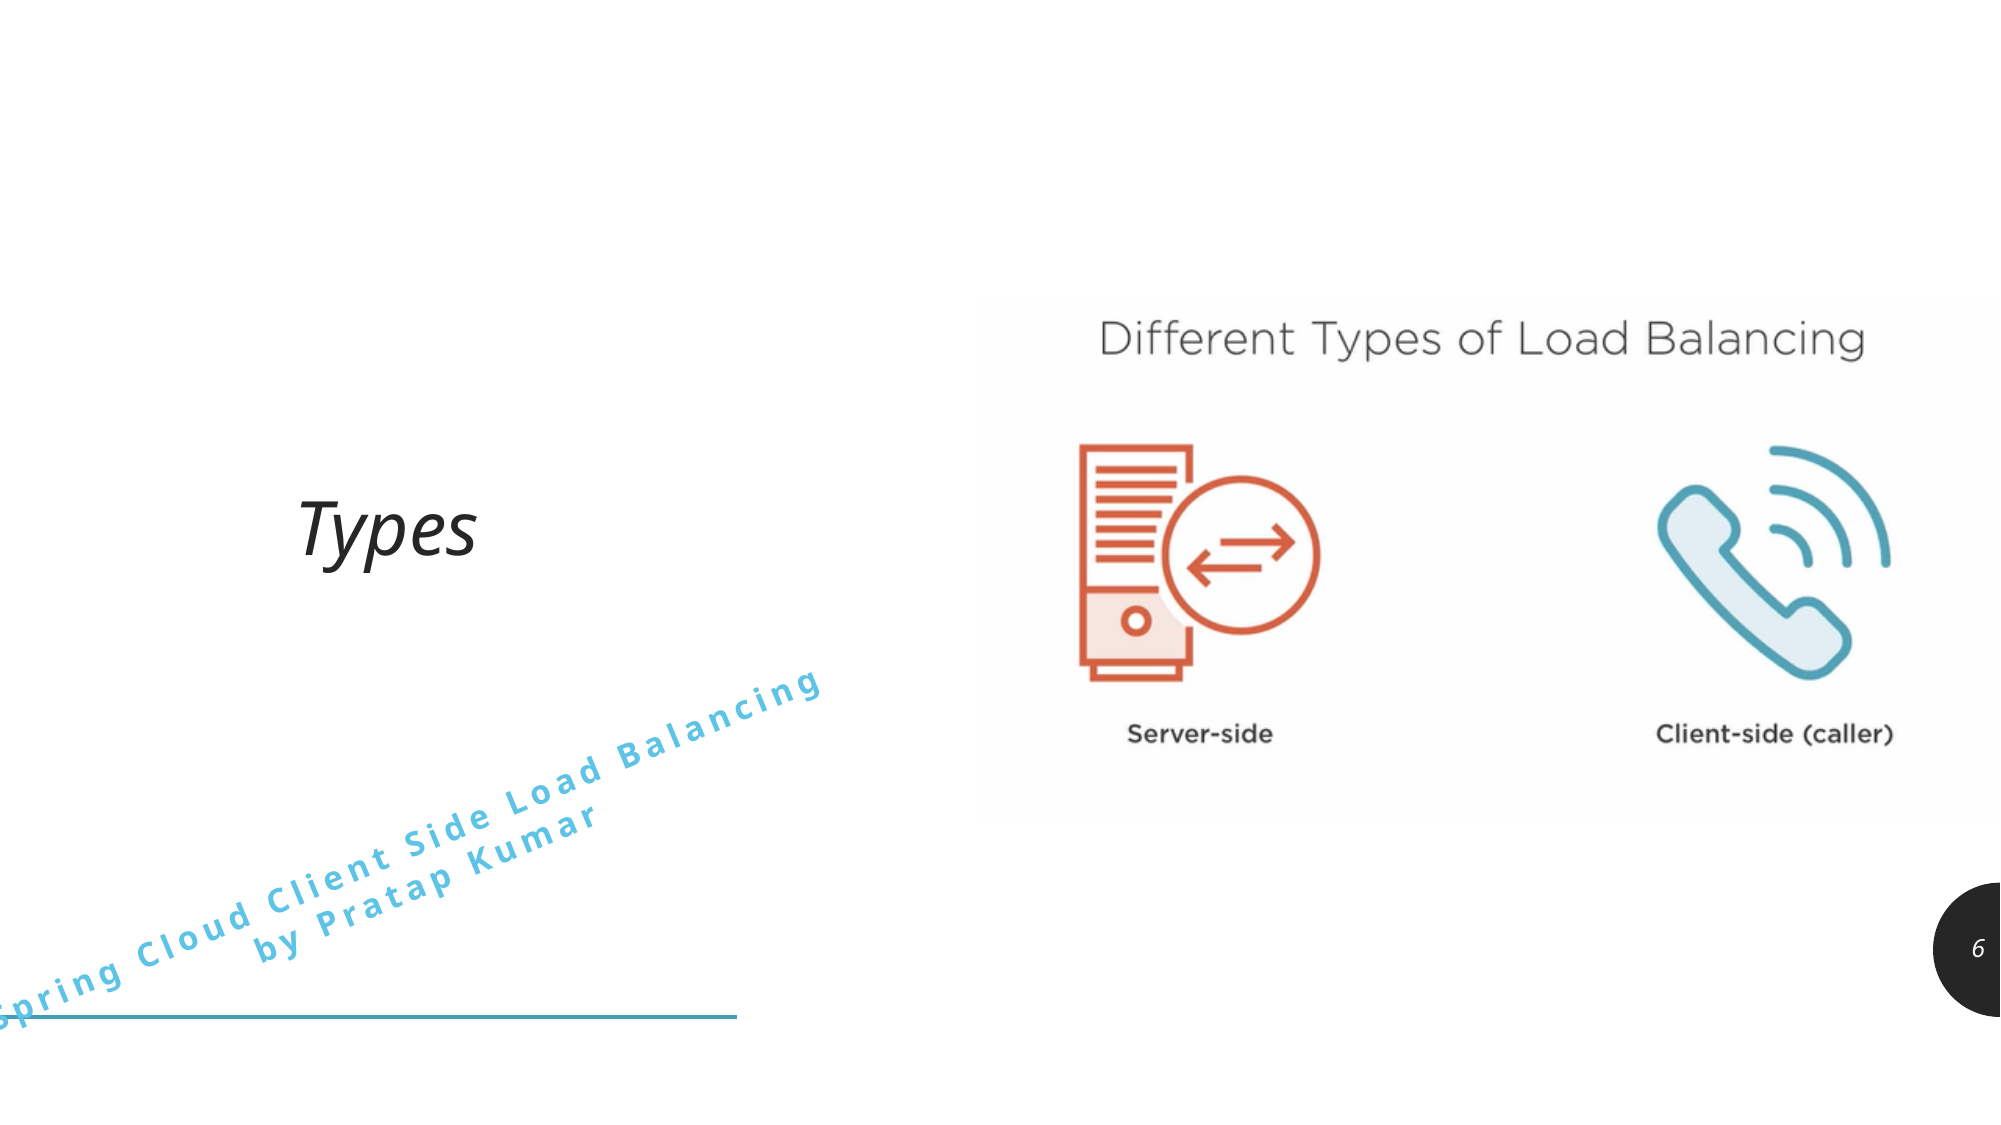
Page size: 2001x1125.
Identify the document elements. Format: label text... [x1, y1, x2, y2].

picture [978, 300, 2000, 825]
slide_number 6 [1933, 919, 2000, 980]
title Types [22, 303, 752, 580]
